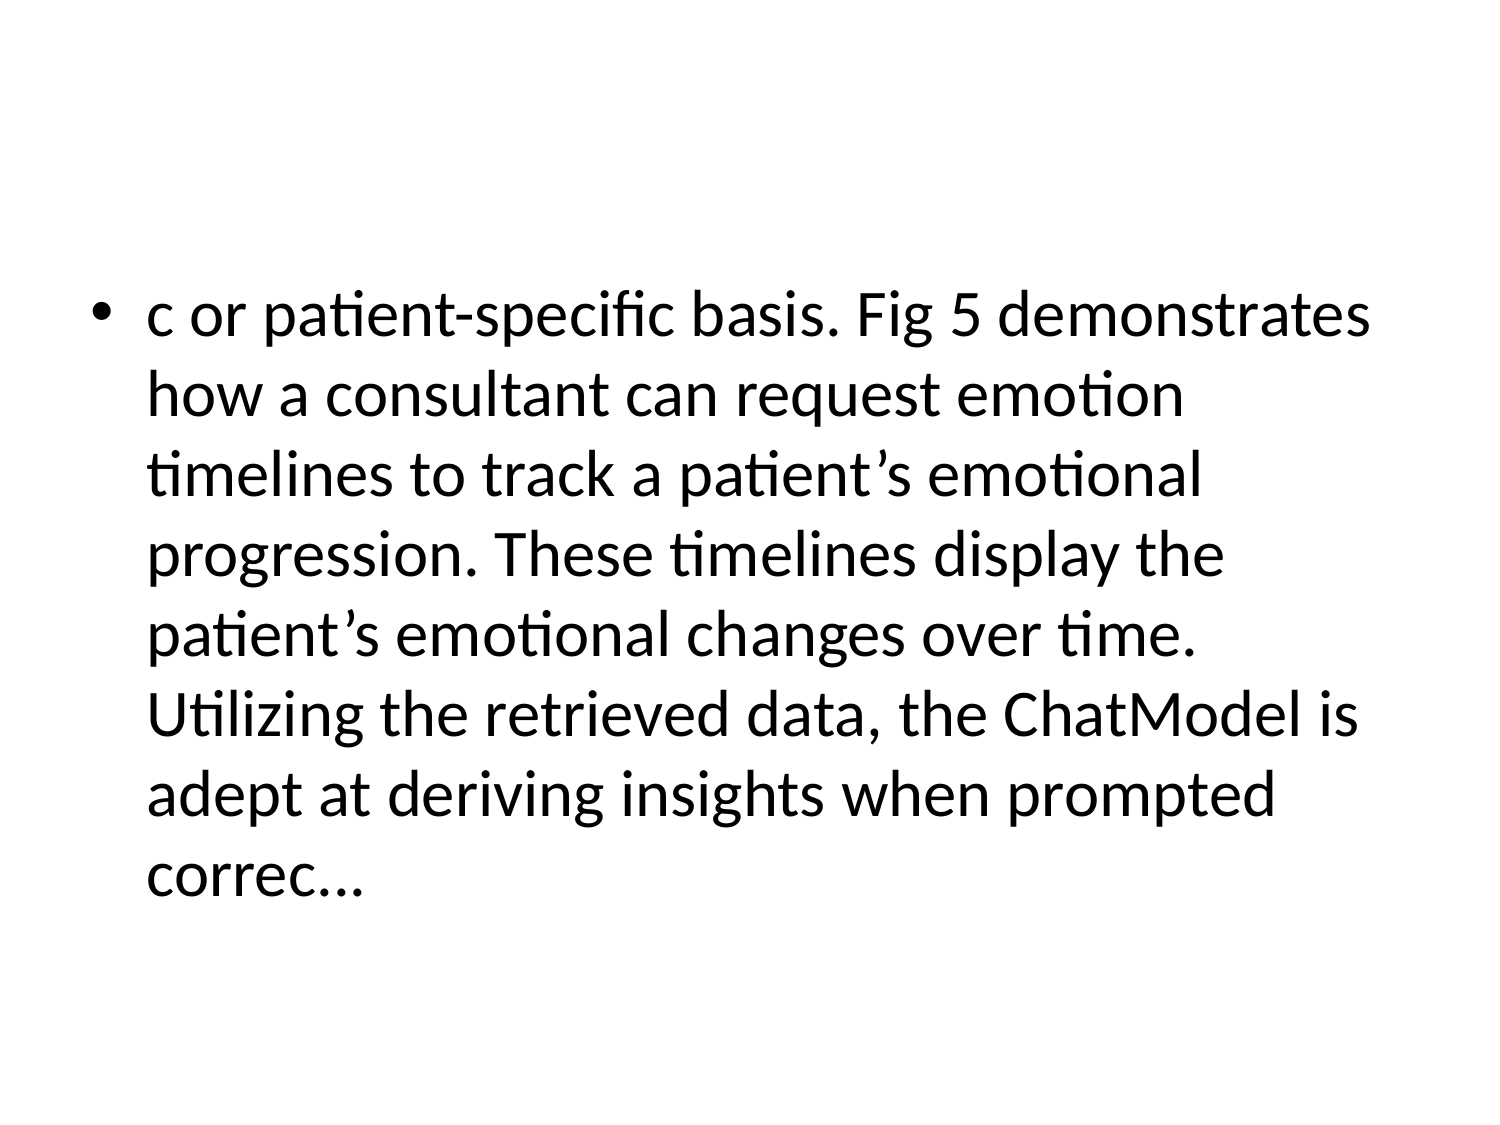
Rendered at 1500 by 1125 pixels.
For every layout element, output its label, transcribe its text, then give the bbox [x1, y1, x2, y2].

list c or patient-specific basis. Fig 5 demonstrates how a consultant can request emotion timelines to track a patient’s emotional progression. These timelines display the patient’s emotional changes over time. Utilizing the retrieved data, the ChatModel is adept at deriving insights when prompted correc... [75, 262, 1425, 1005]
